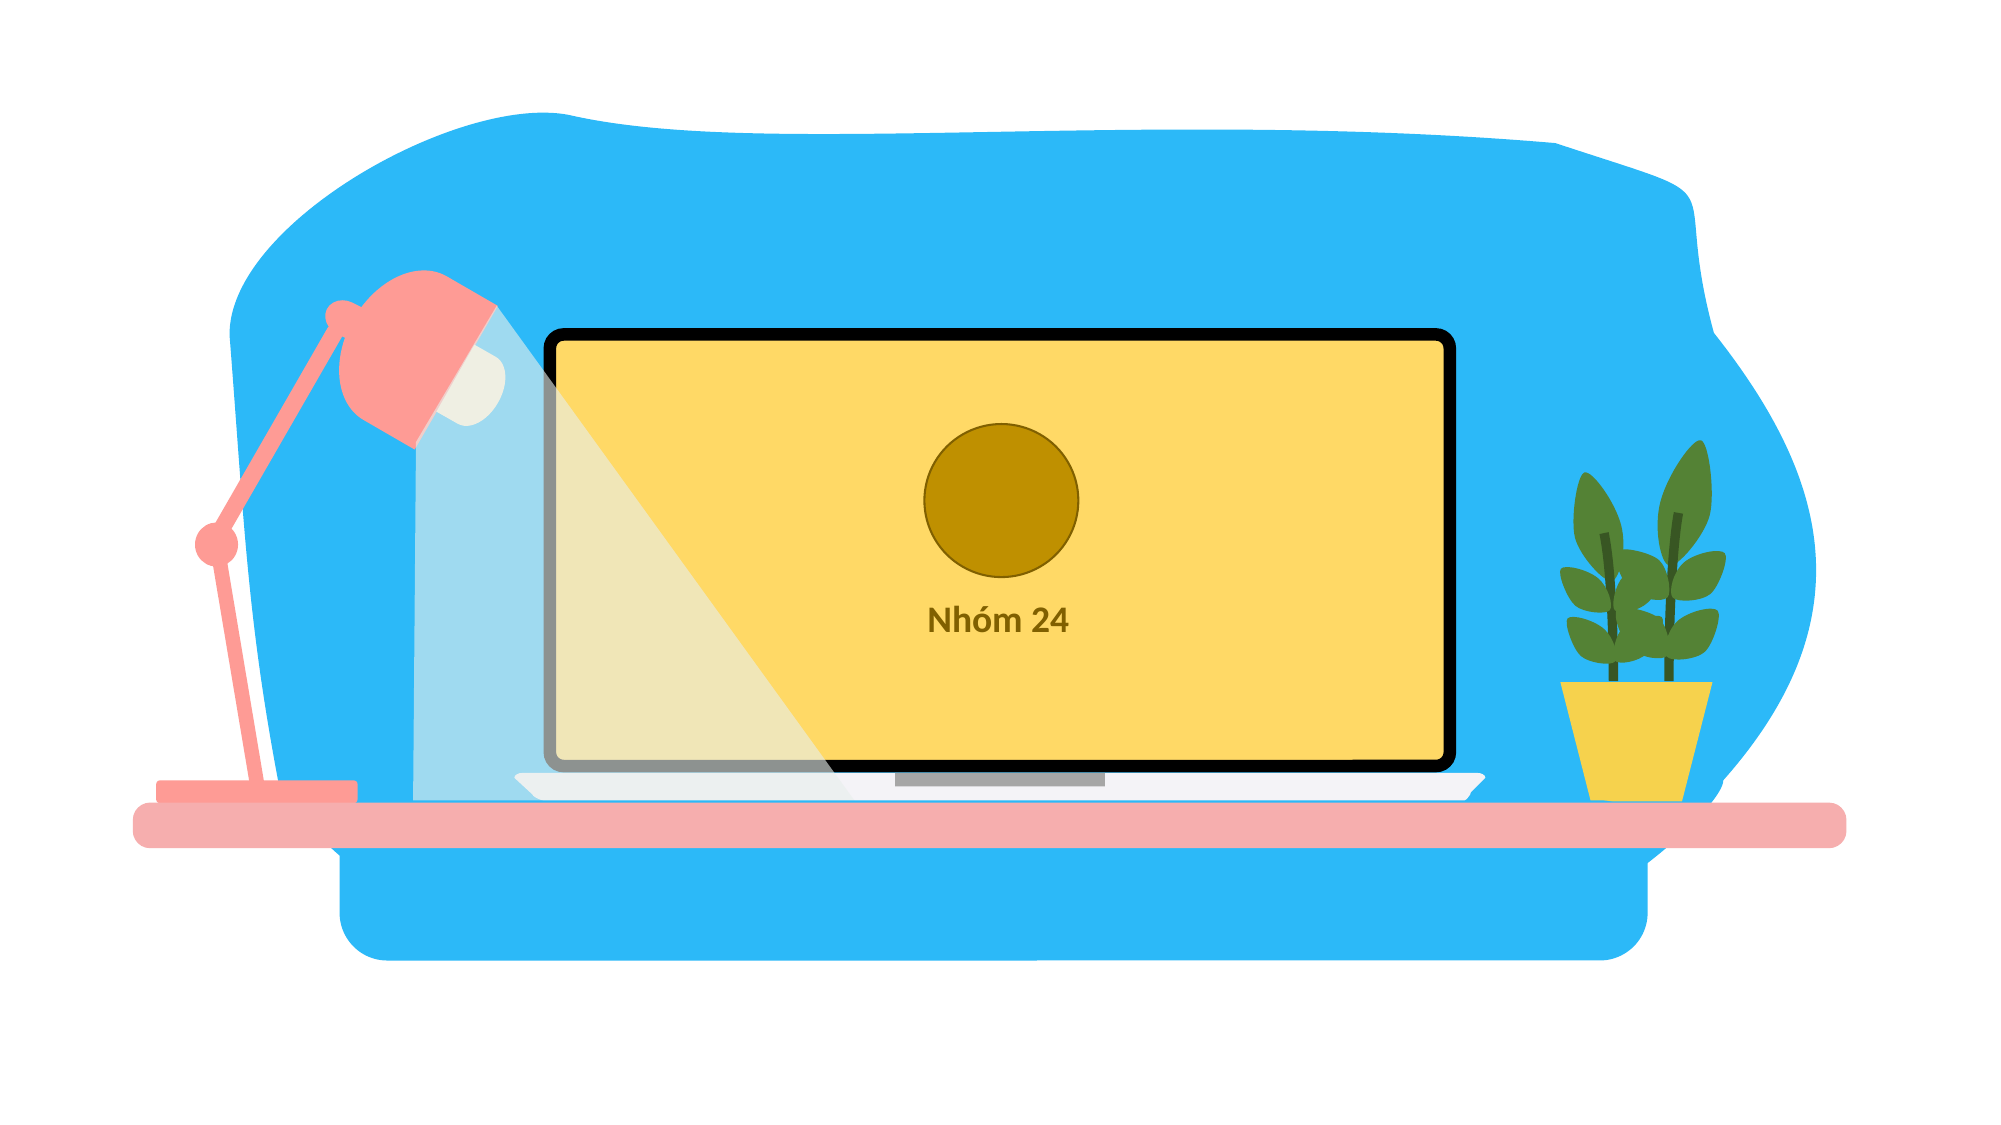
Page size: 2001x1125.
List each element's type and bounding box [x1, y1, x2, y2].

text_box [548, 333, 1451, 768]
text_box [254, 111, 1818, 799]
text_box [894, 772, 1106, 788]
text_box [131, 801, 1552, 850]
text_box [1734, 801, 1848, 850]
text_box [859, 424, 1138, 649]
text_box [320, 926, 1810, 1125]
text_box [502, 311, 855, 799]
text_box [338, 850, 1649, 962]
text_box [156, 265, 502, 804]
text_box [331, 850, 338, 856]
text_box [1552, 438, 1734, 871]
text_box [836, 771, 1487, 799]
